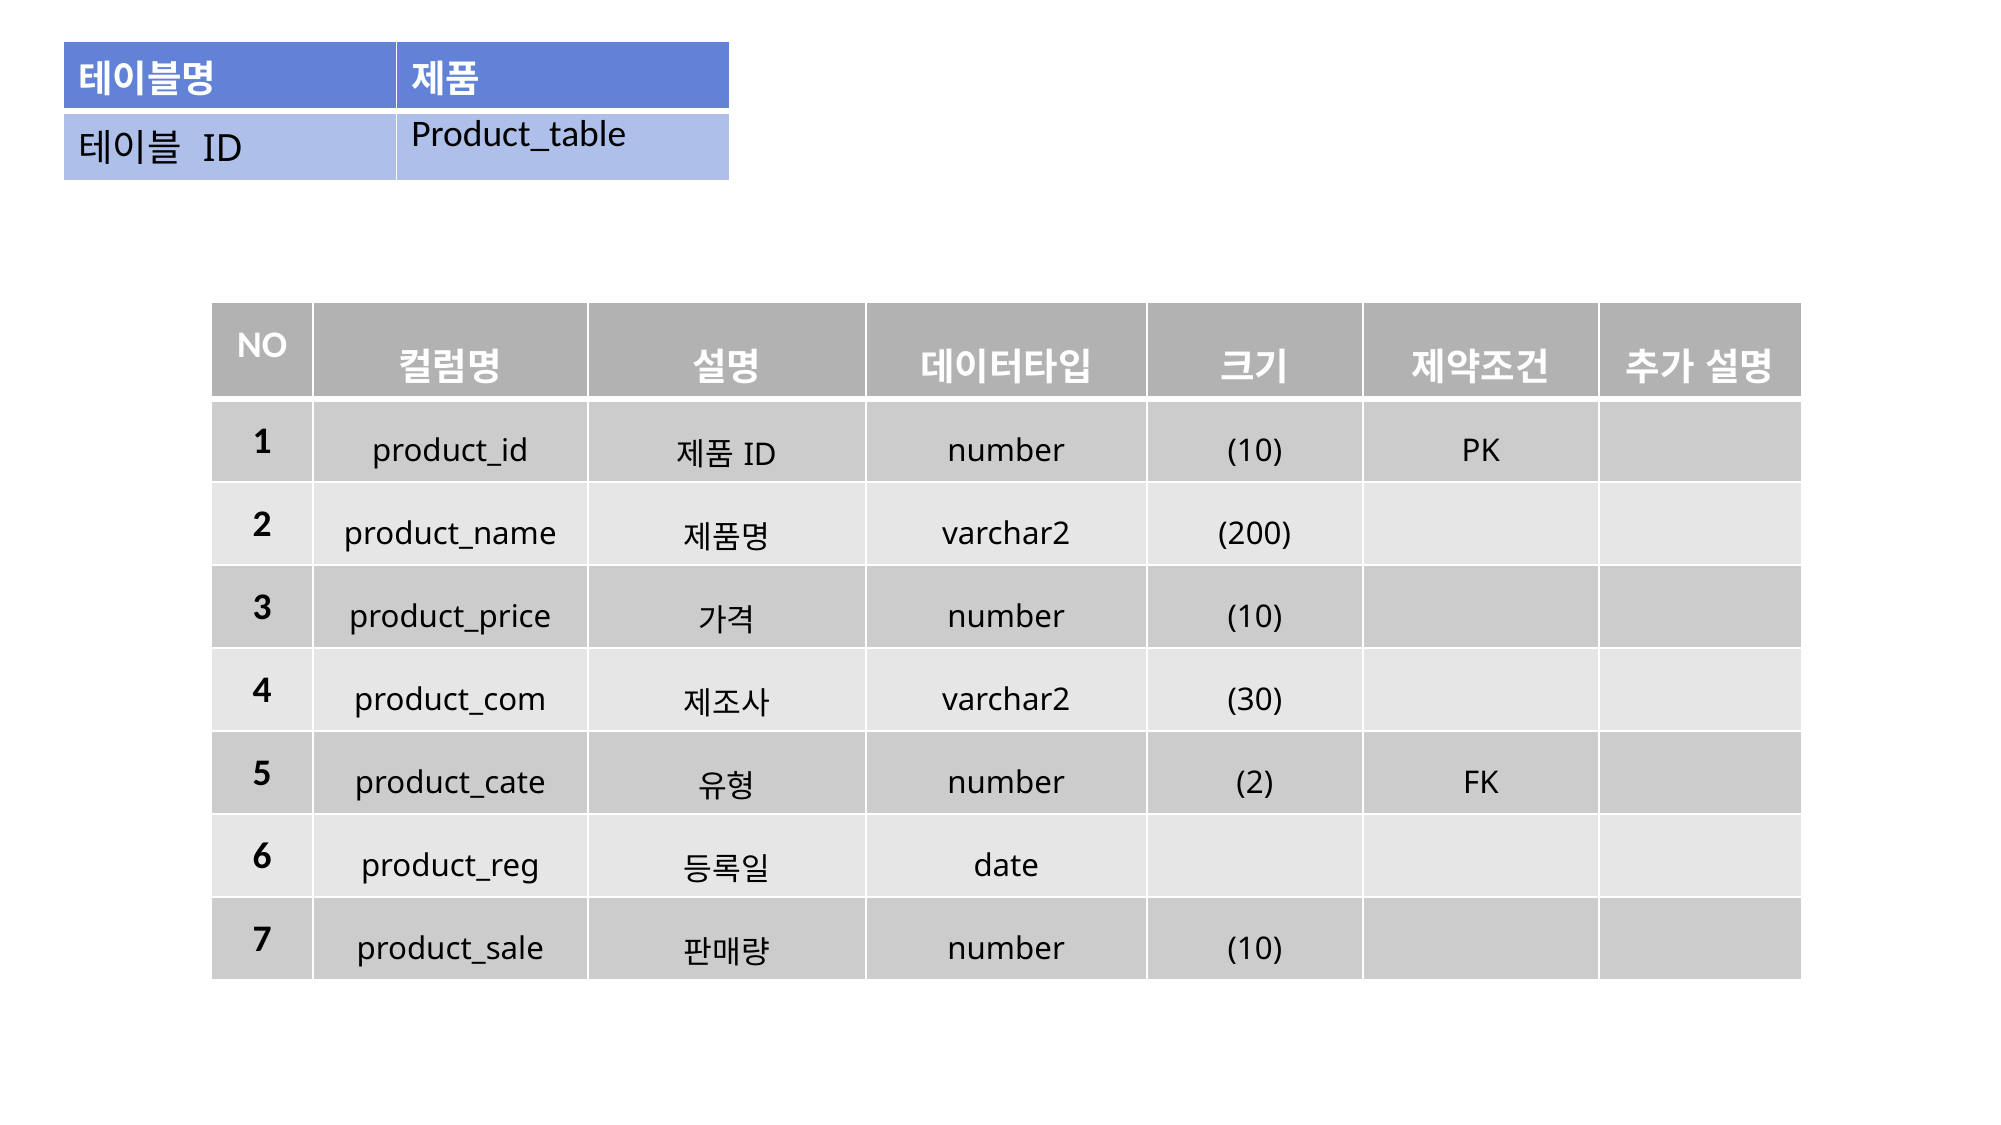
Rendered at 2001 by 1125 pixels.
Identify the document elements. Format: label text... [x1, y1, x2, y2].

table_header 테이블명 [64, 42, 396, 108]
table_header 제약조건 [1364, 303, 1598, 396]
table_cell 6 [212, 815, 312, 896]
table_cell varchar2 [867, 483, 1146, 564]
table_cell 가격 [589, 566, 865, 647]
table_cell Product_table [397, 114, 729, 180]
table_cell product_price [314, 566, 587, 647]
table_cell product_cate [314, 732, 587, 813]
table_header NO [212, 303, 312, 396]
table_cell [1600, 815, 1801, 896]
table_cell (10) [1148, 898, 1362, 979]
table_cell 제품ID [589, 402, 865, 481]
table_cell [1364, 815, 1598, 896]
table_cell product_id [314, 402, 587, 481]
table_cell 1 [212, 402, 312, 481]
table_cell 4 [212, 649, 312, 730]
table_cell FK [1364, 732, 1598, 813]
table_cell 판매량 [589, 898, 865, 979]
table_cell 2 [212, 483, 312, 564]
table_cell [1364, 649, 1598, 730]
table_header 컬럼명 [314, 303, 587, 396]
table_cell number [867, 732, 1146, 813]
table_cell (200) [1148, 483, 1362, 564]
table_cell [1600, 649, 1801, 730]
table_cell 3 [212, 566, 312, 647]
table_cell 제조사 [589, 649, 865, 730]
table_cell (10) [1148, 566, 1362, 647]
table_cell [1364, 566, 1598, 647]
table_cell number [867, 898, 1146, 979]
table_cell varchar2 [867, 649, 1146, 730]
table_cell 등록일 [589, 815, 865, 896]
table_cell [1364, 483, 1598, 564]
table_cell (2) [1148, 732, 1362, 813]
table_cell product_sale [314, 898, 587, 979]
table_cell PK [1364, 402, 1598, 481]
table_cell date [867, 815, 1146, 896]
table_cell [1600, 898, 1801, 979]
table_header 추가 설명 [1600, 303, 1801, 396]
table_cell [1600, 402, 1801, 481]
table_header 설명 [589, 303, 865, 396]
table_cell product_com [314, 649, 587, 730]
table_cell 7 [212, 898, 312, 979]
table_cell (10) [1148, 402, 1362, 481]
table_cell (30) [1148, 649, 1362, 730]
table_cell [1148, 815, 1362, 896]
table_cell number [867, 402, 1146, 481]
table_cell [1600, 732, 1801, 813]
table_cell product_reg [314, 815, 587, 896]
table_cell number [867, 566, 1146, 647]
table_header 제품 [397, 42, 729, 108]
table_cell product_name [314, 483, 587, 564]
table_cell [1364, 898, 1598, 979]
table_cell 유형 [589, 732, 865, 813]
table_cell 제품명 [589, 483, 865, 564]
table_cell 테이블 ID [64, 114, 396, 180]
table_cell 5 [212, 732, 312, 813]
table_header 데이터타입 [867, 303, 1146, 396]
table_header 크기 [1148, 303, 1362, 396]
table_cell [1600, 566, 1801, 647]
table_cell [1600, 483, 1801, 564]
